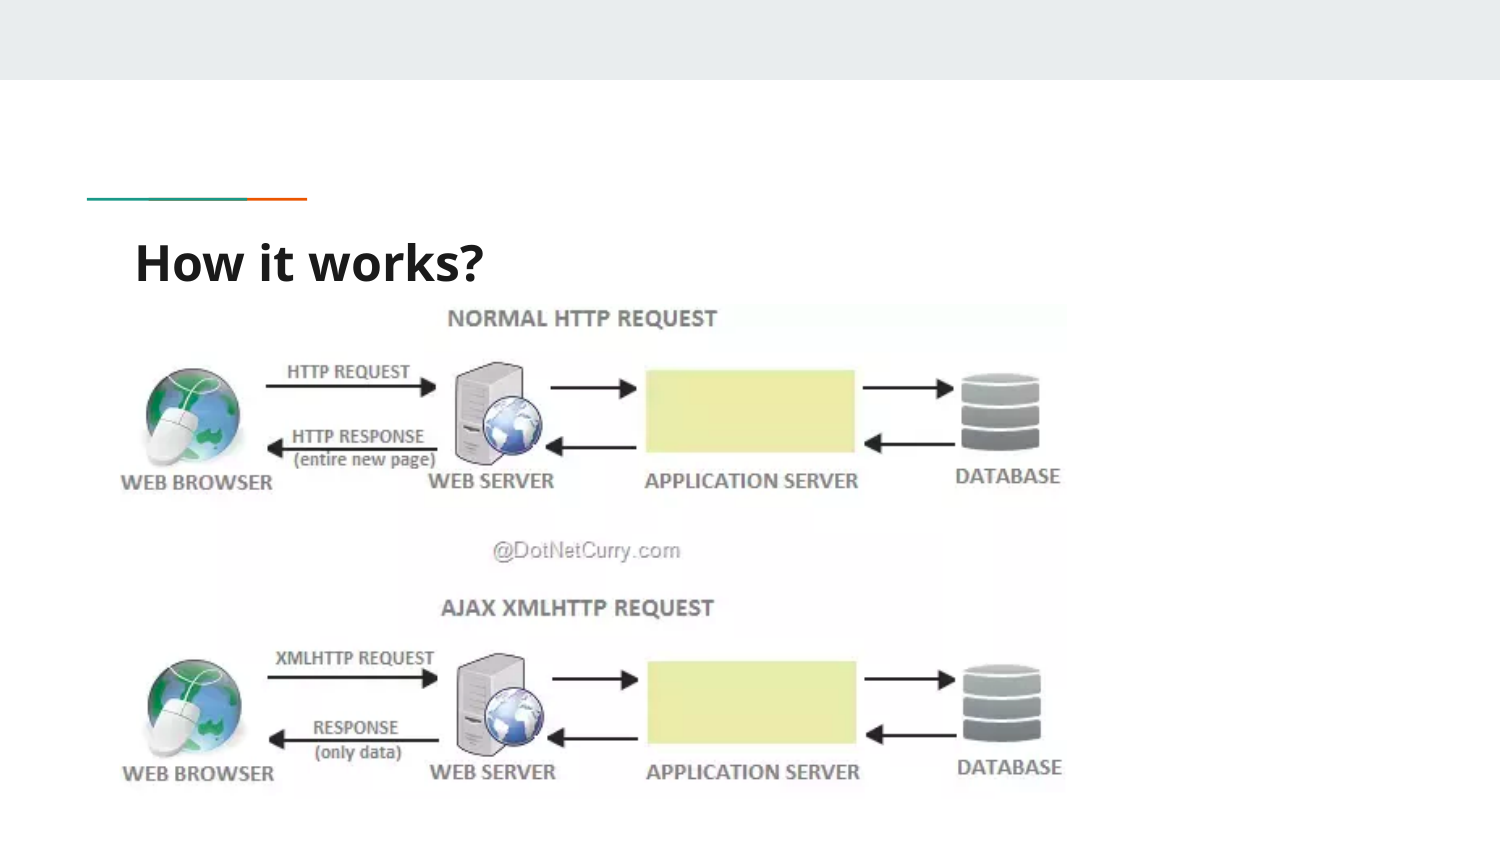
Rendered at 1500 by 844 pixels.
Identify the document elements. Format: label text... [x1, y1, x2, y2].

picture [119, 303, 1068, 799]
title How it works? [119, 216, 1381, 305]
